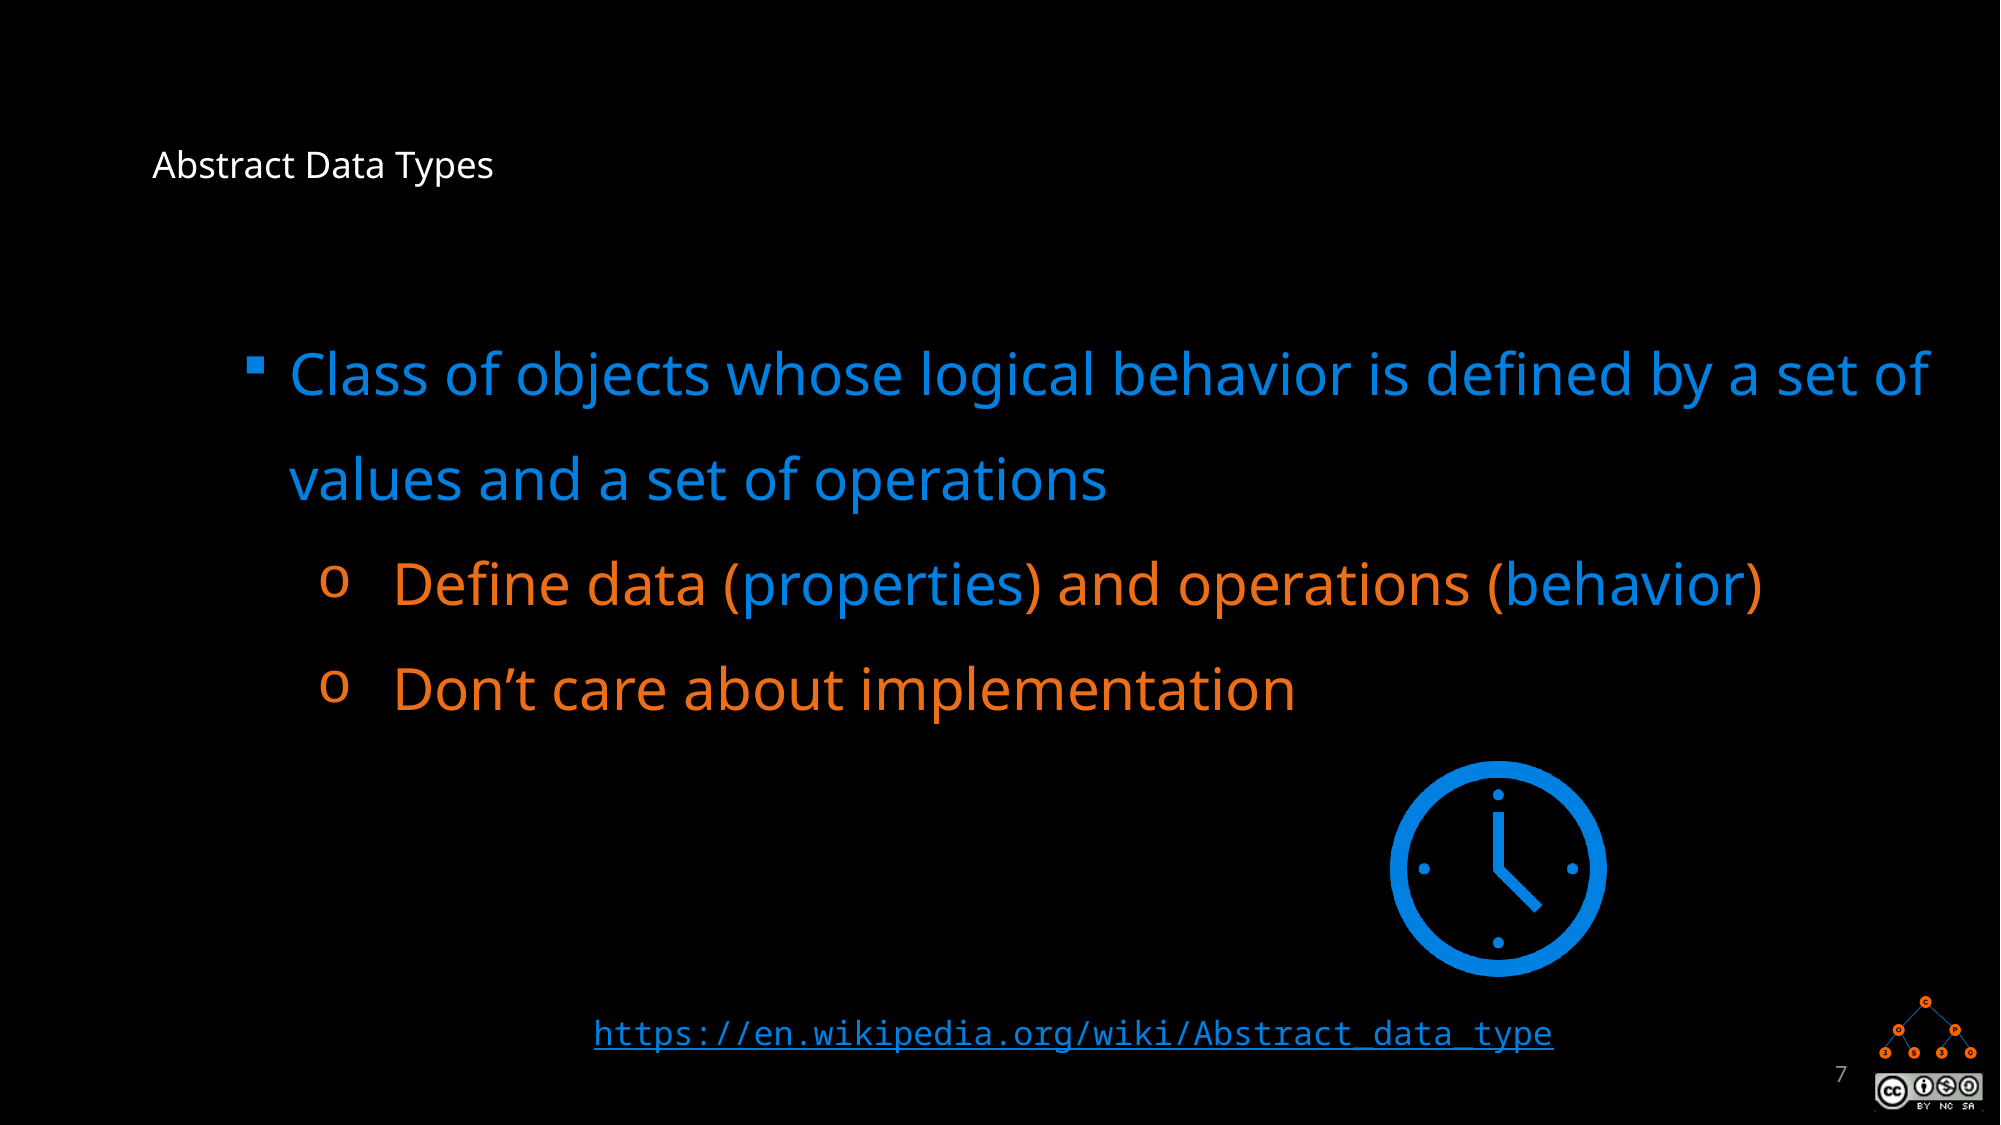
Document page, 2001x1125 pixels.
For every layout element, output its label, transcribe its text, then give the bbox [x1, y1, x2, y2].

title Abstract Data Types [137, 59, 1863, 278]
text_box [1859, 988, 1998, 1112]
text_box https://en.wikipedia.org/wiki/Abstract_data_type [578, 1004, 1569, 1065]
text_box Class of objects whose logical behavior is defined by a set of values and a set of operations Define data (properties) and operations (behavior) Don’t care about implementation [227, 295, 1953, 835]
slide_number 7 [1412, 1042, 1859, 1103]
picture [1361, 732, 1635, 1005]
